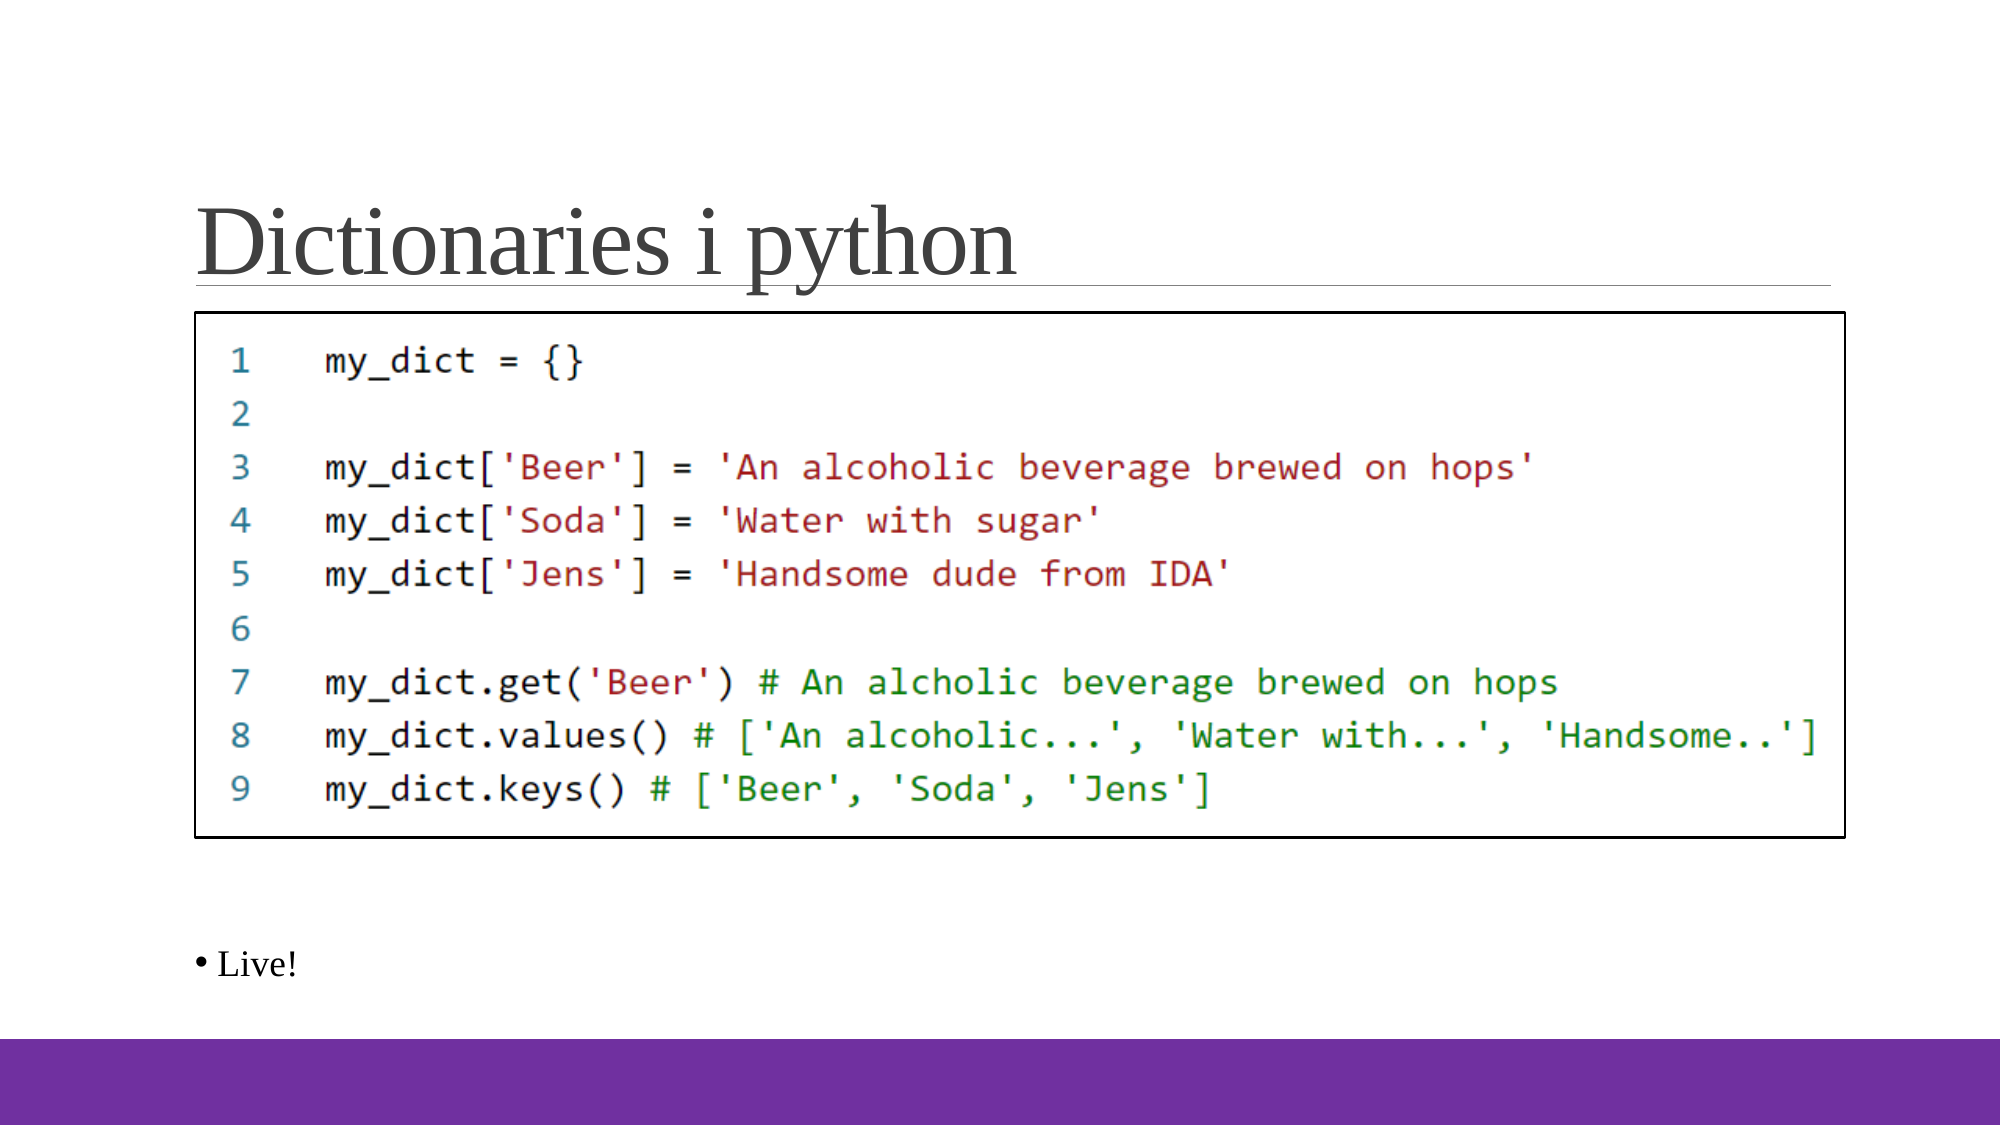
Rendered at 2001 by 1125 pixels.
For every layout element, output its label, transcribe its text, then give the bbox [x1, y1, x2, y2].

text_box [194, 830, 1846, 839]
picture [179, 340, 1853, 820]
title Dictionaries i python [180, 64, 1830, 303]
text_box [194, 311, 1846, 338]
text_box Live! [179, 931, 1180, 992]
